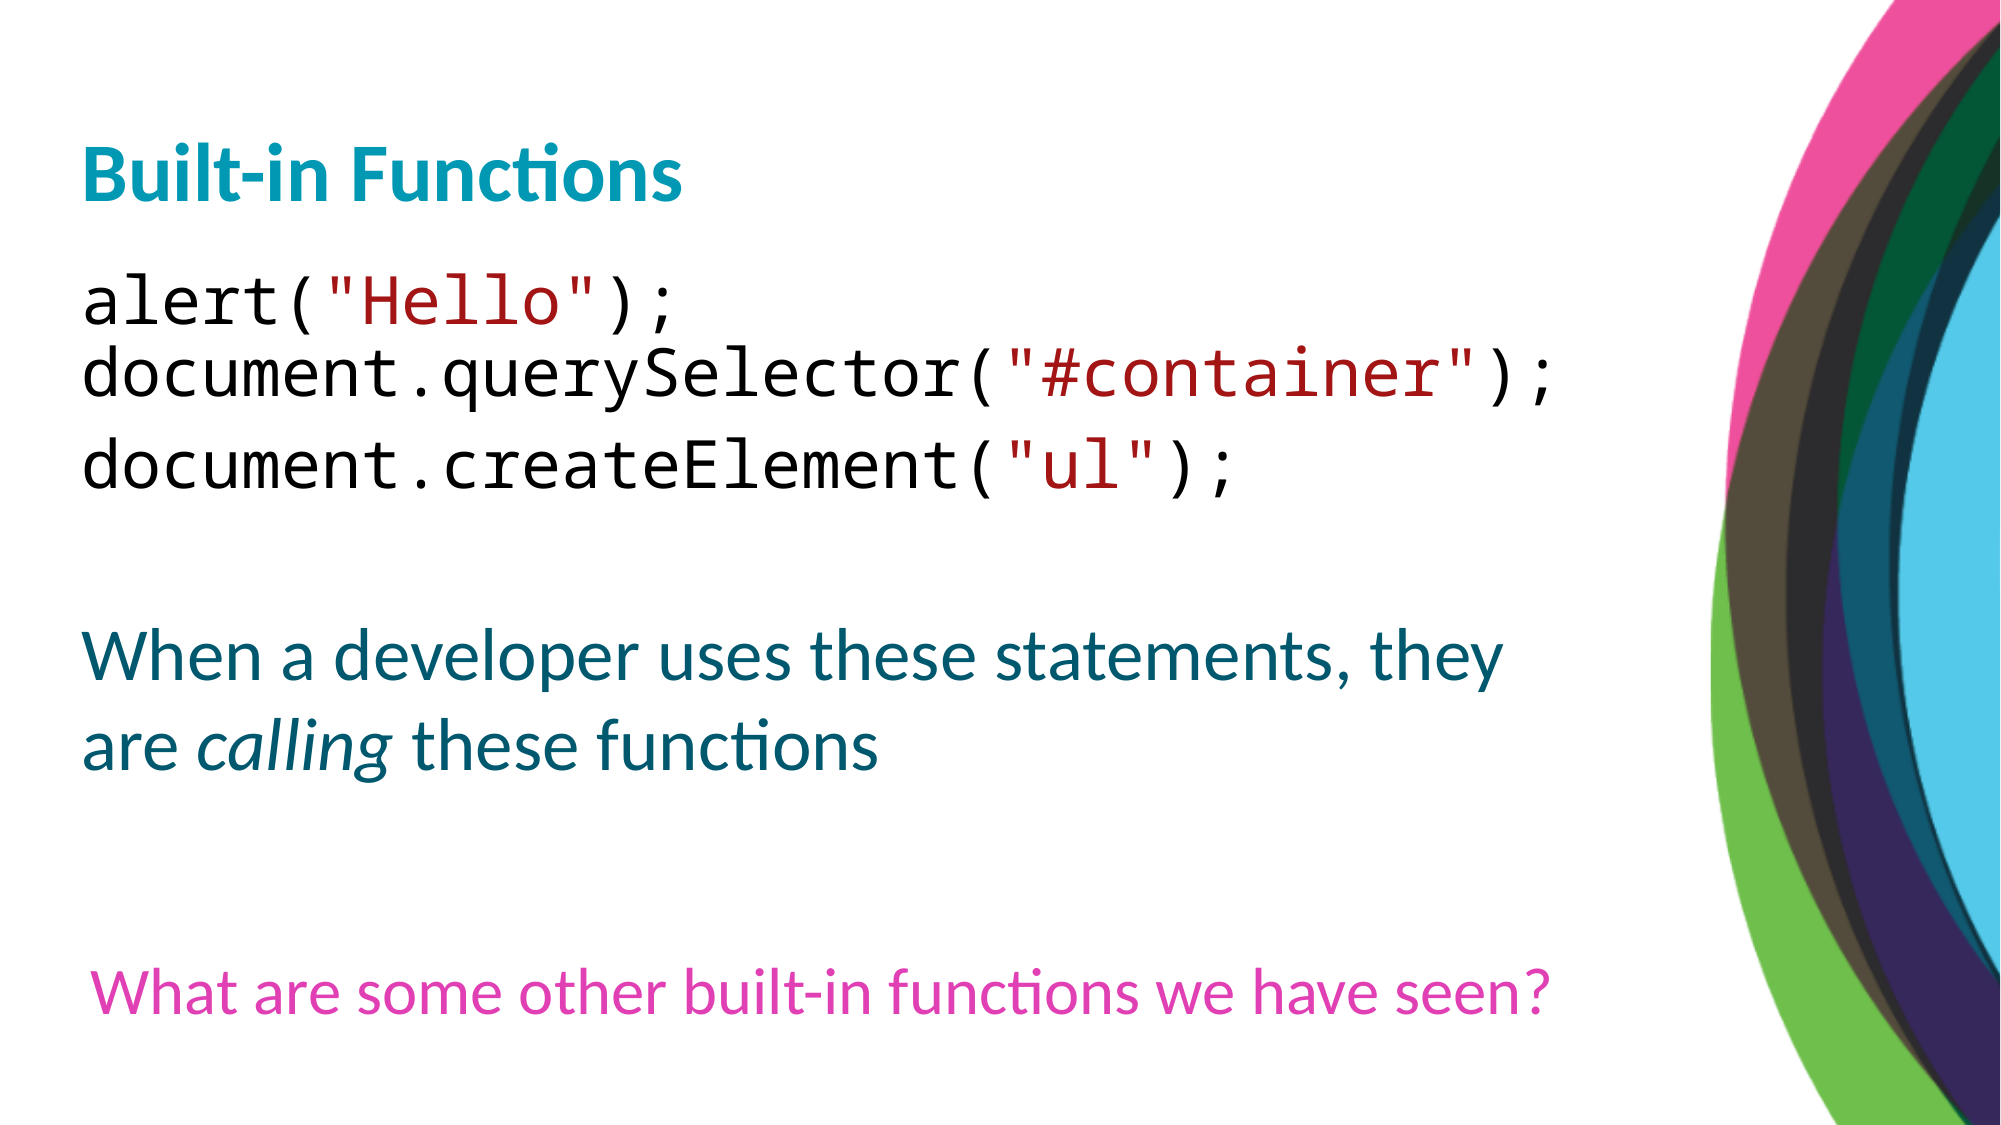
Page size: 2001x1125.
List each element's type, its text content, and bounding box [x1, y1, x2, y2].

list alert("Hello"); document.querySelector("#container"); document.createElement("ul"); [66, 259, 1650, 628]
picture [1711, 0, 2001, 1125]
text_box When a developer uses these statements, they are calling these functions [66, 597, 1592, 793]
list Built-in Functions [66, 121, 1650, 259]
text_box What are some other built-in functions we have seen? [75, 940, 1570, 1081]
